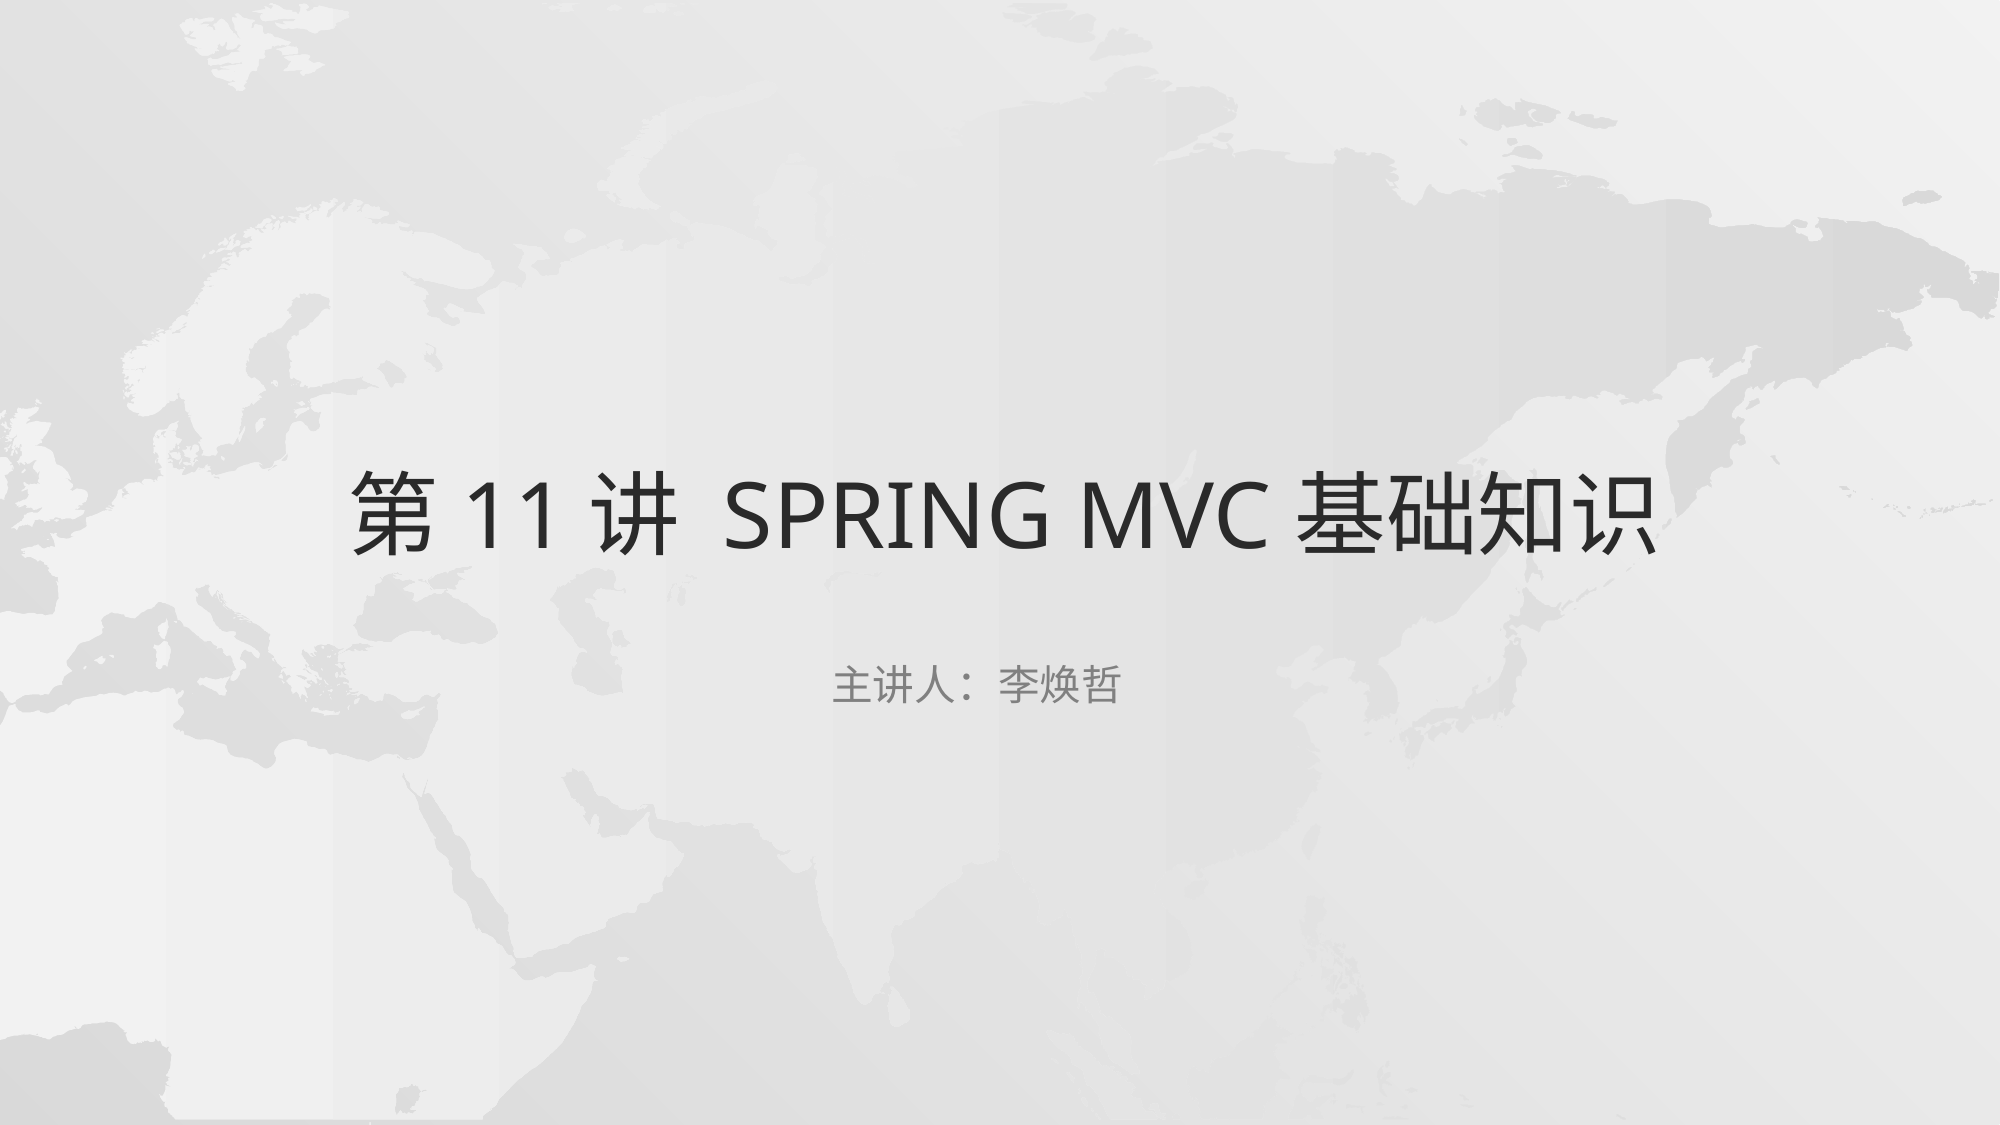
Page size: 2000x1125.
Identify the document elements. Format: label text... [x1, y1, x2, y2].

text_box 主讲人：李焕哲 [332, 656, 1622, 740]
title 第11讲 Spring MVC基础知识 [332, 255, 1933, 576]
